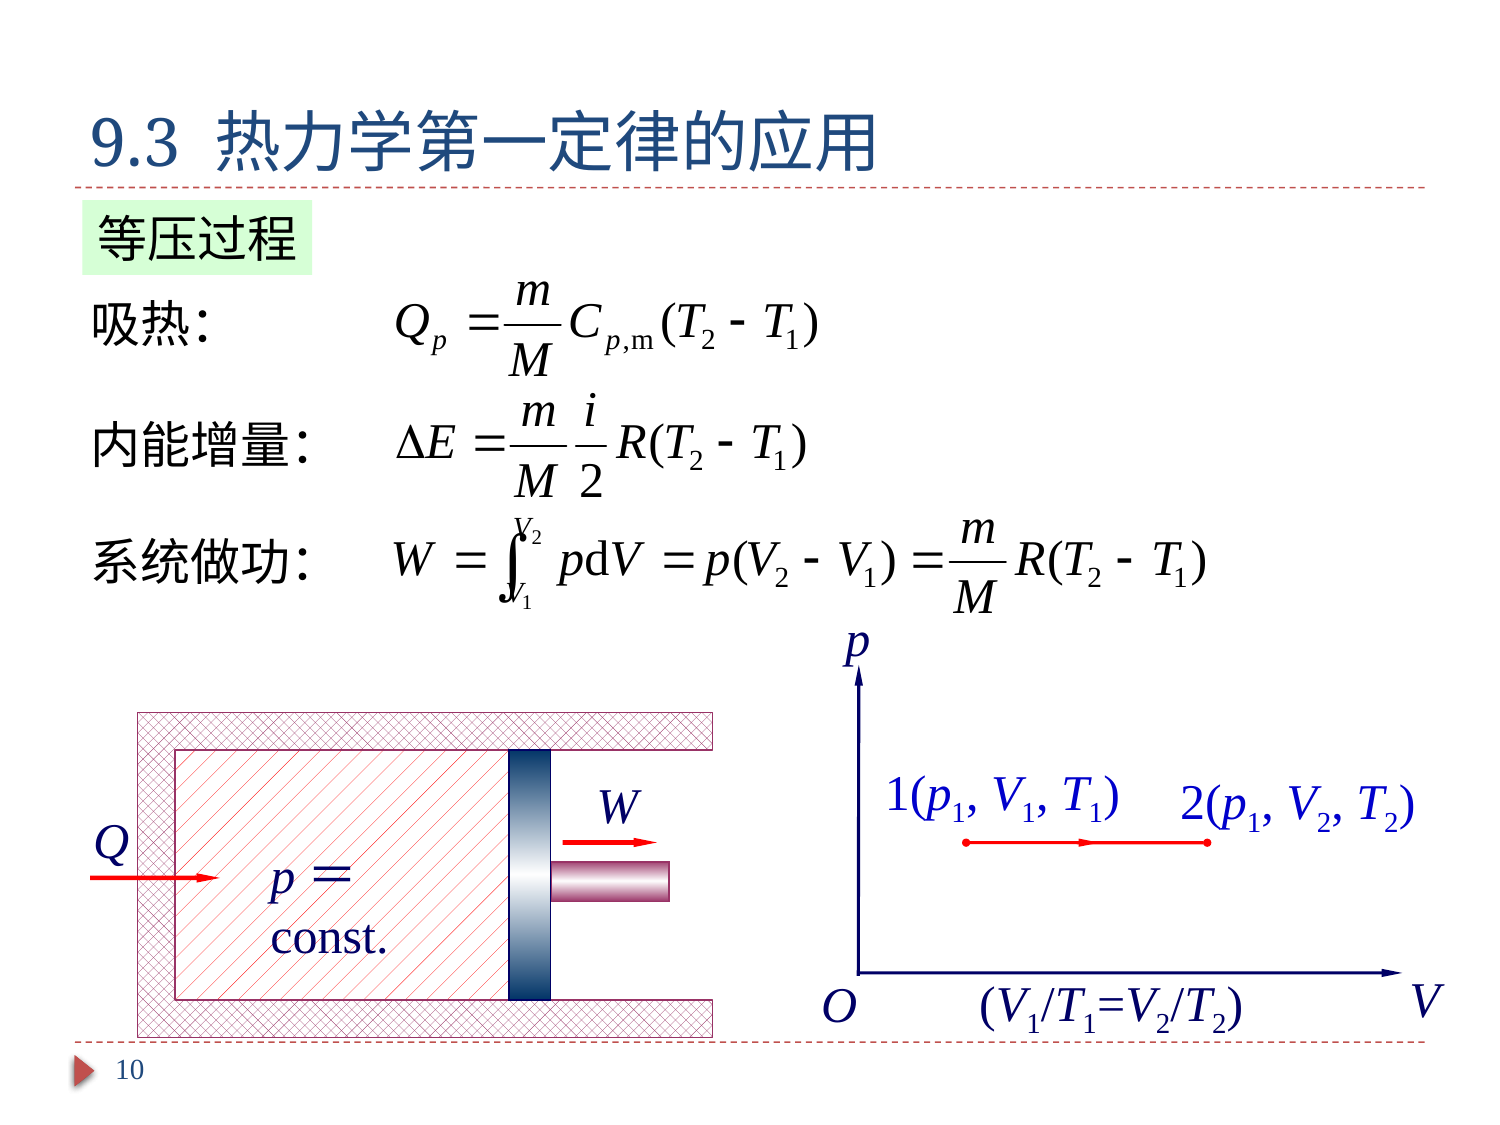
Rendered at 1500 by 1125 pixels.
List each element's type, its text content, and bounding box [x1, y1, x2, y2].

text_box 系统做功： [75, 522, 355, 598]
slide_number 10 [100, 1051, 426, 1103]
text_box 内能增量： [75, 406, 355, 482]
title 9.3 热力学第一定律的应用 [75, 37, 1425, 188]
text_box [387, 379, 819, 495]
text_box 等压过程 [82, 200, 313, 275]
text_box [387, 495, 1217, 626]
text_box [799, 587, 1474, 1108]
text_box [387, 258, 828, 388]
text_box 吸热： [75, 285, 255, 360]
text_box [78, 712, 713, 1038]
